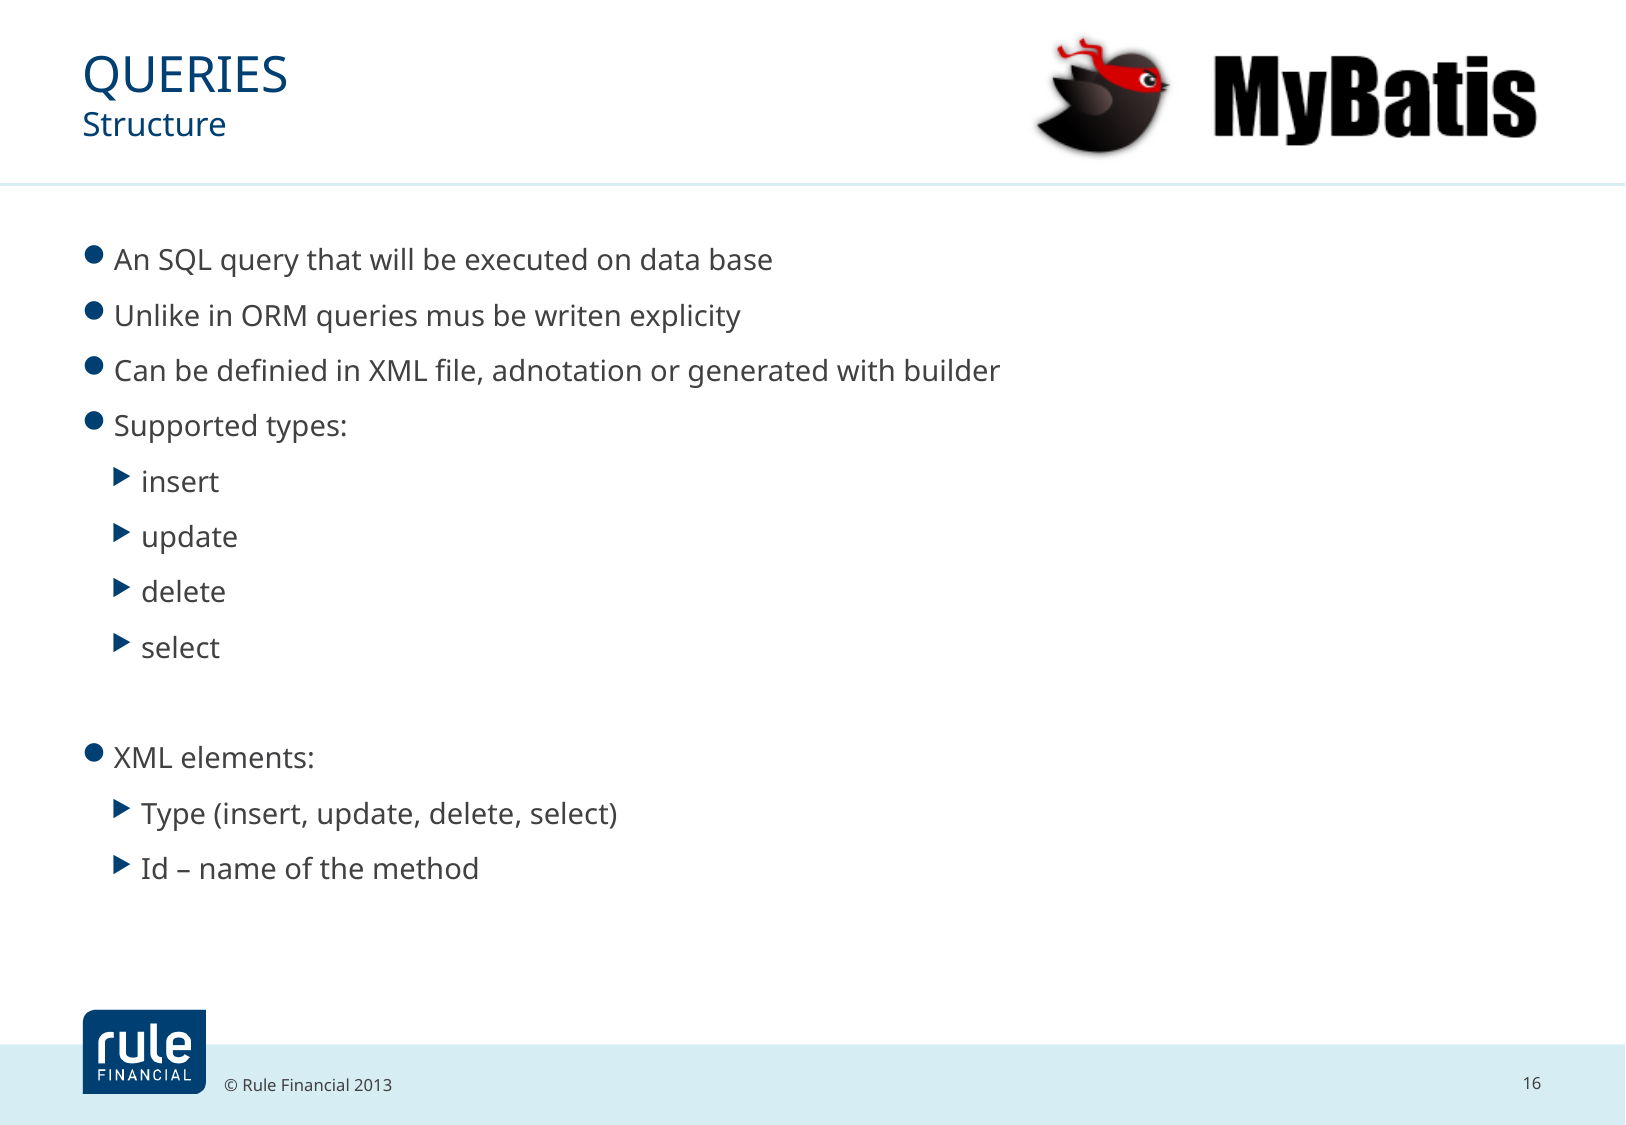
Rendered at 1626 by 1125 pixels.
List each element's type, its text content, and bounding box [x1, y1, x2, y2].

picture [1024, 27, 1573, 166]
list An SQL query that will be executed on data base Unlike in ORM queries mus be writen explicity Can be definied in XML file, adnotation or generated with builder Supported types: insert update delete select XML elements: Type (insert, update, delete, select) Id – name of the method [82, 220, 1545, 988]
title QUERIES Structure [82, 42, 1545, 177]
picture [82, 1009, 236, 1094]
